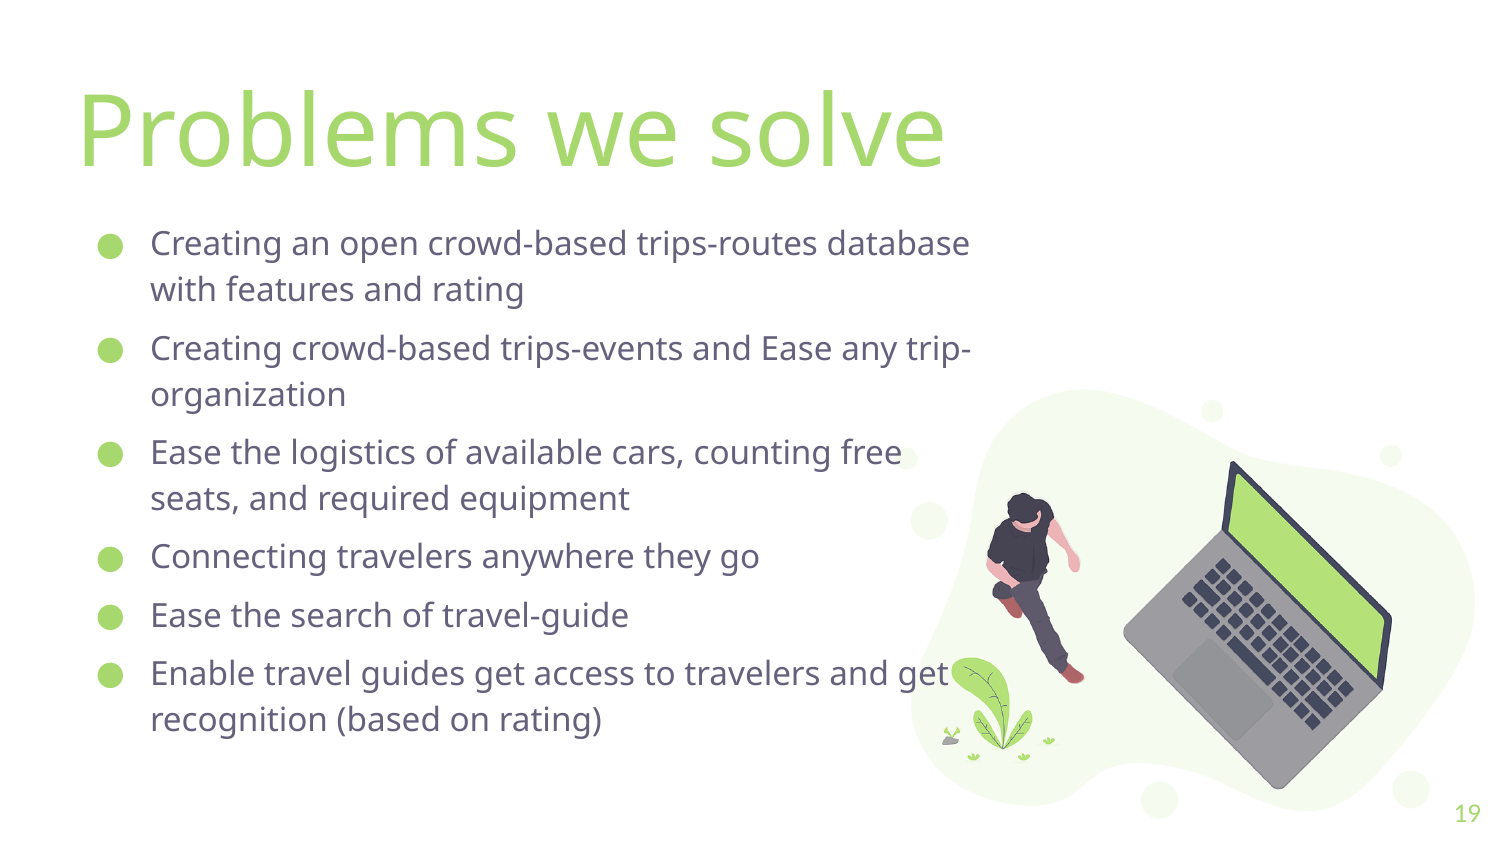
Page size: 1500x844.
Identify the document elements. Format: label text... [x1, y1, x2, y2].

list Creating an open crowd-based trips-routes database with features and rating Creating crowd-based trips-events and Ease any trip-organization Ease the logistics of available cars, counting free seats, and required equipment Connecting travelers anywhere they go Ease the search of travel-guide Enable travel guides get access to travelers and get recognition (based on rating) [75, 216, 991, 671]
picture [895, 389, 1475, 819]
title Problems we solve [75, 46, 1109, 187]
slide_number 19 [1391, 779, 1482, 844]
